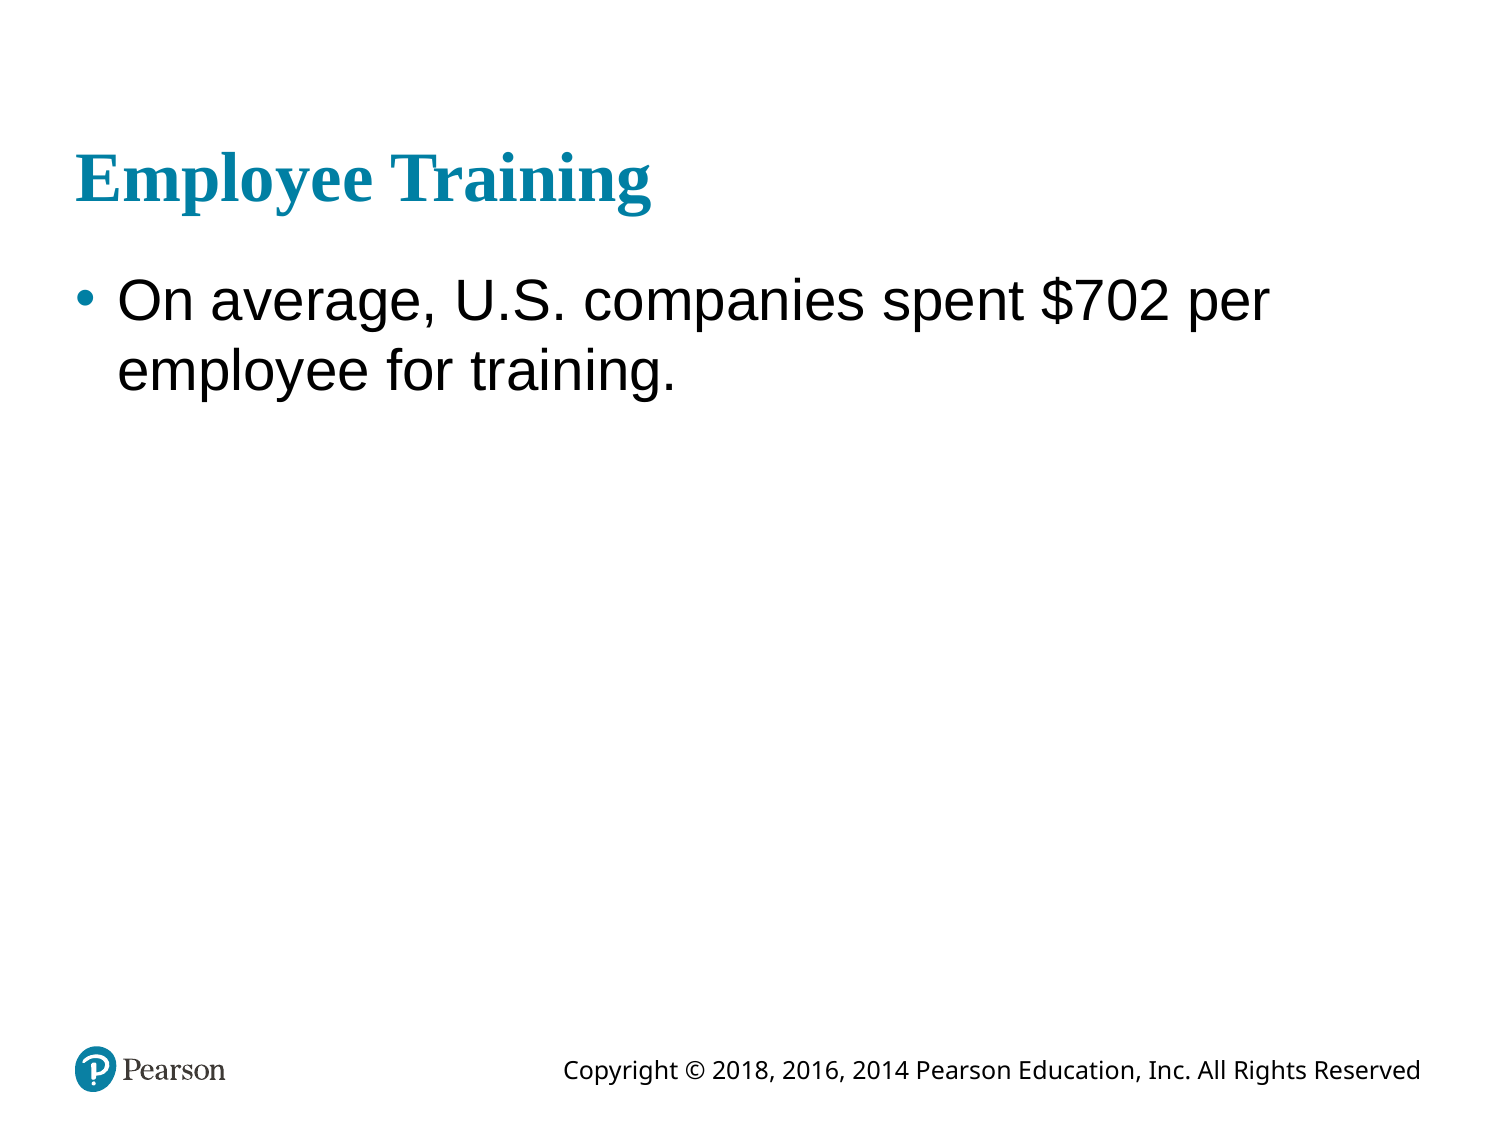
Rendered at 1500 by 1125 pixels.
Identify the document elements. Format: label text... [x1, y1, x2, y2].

list On average, U.S. companies spent $702 per employee for training. [75, 262, 1425, 1005]
title Employee Training [75, 35, 1425, 216]
